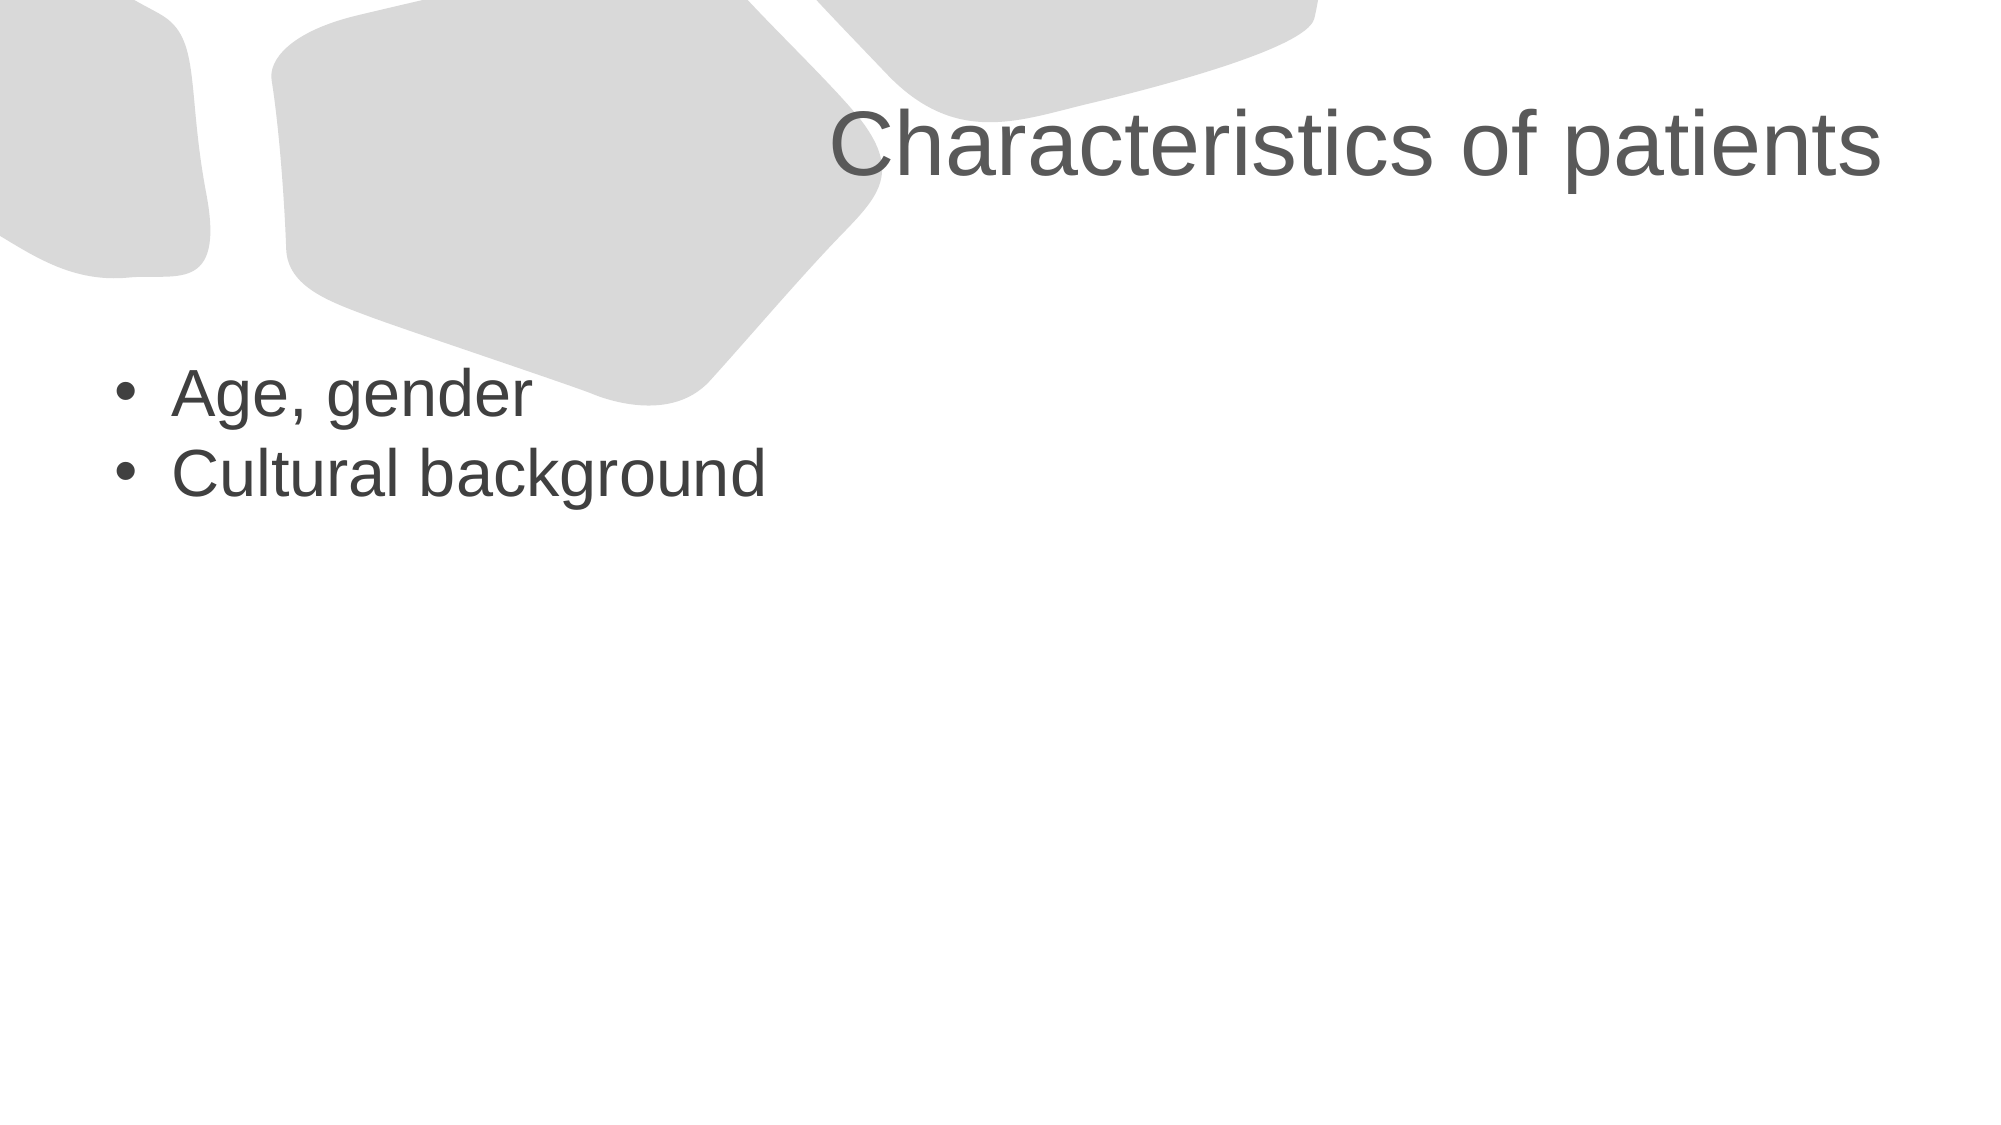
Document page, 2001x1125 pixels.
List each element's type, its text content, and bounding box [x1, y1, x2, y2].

title Characteristics of patients [99, 45, 1900, 233]
list Age, gender Cultural background [99, 262, 1900, 1005]
